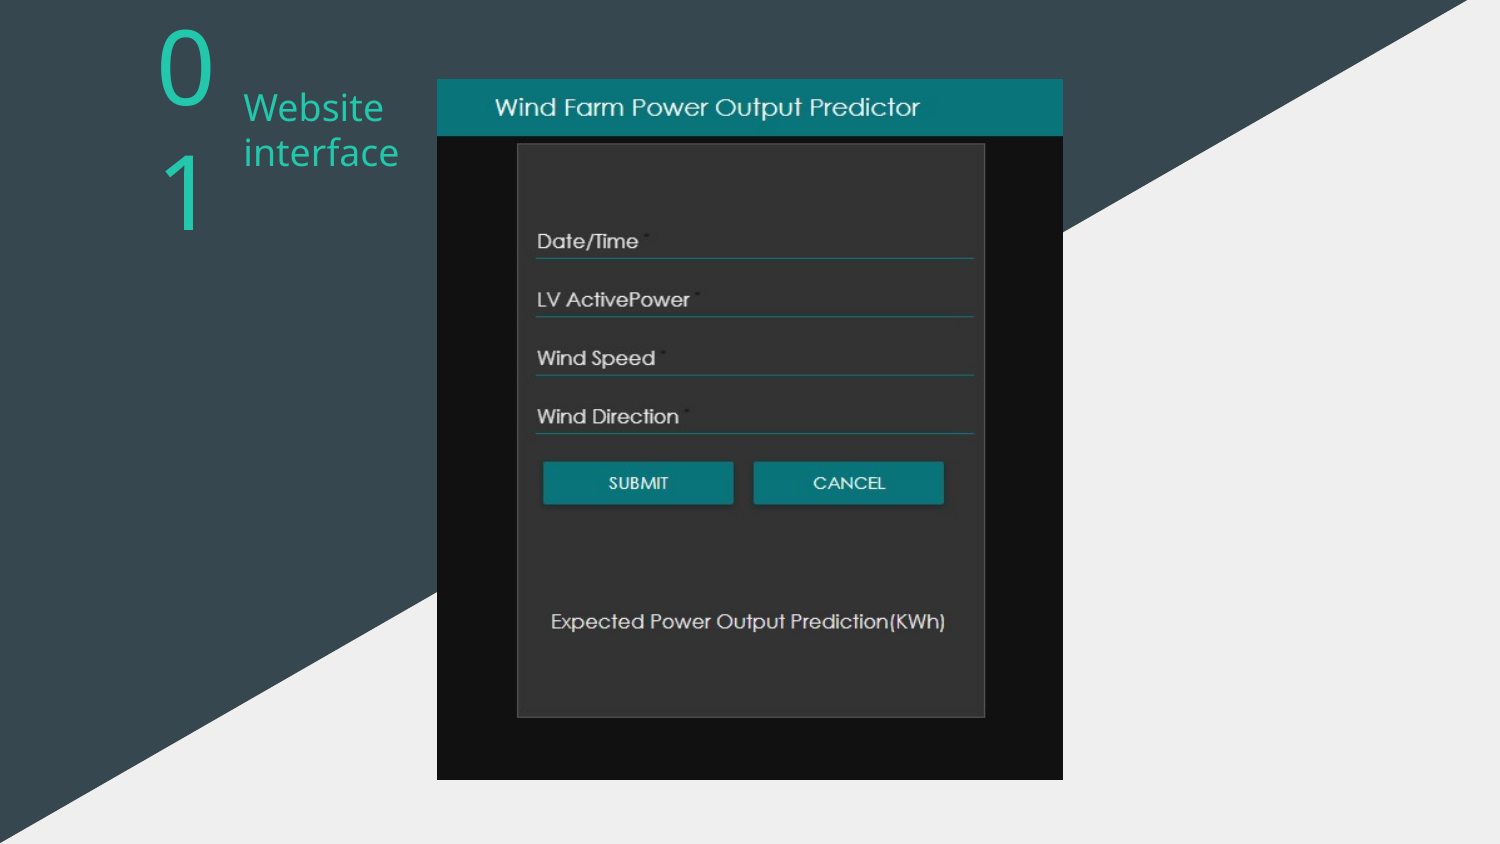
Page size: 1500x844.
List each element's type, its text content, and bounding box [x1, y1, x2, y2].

picture [437, 78, 1063, 780]
title 01 [99, 79, 232, 175]
subtitle Website interface [228, 95, 417, 189]
